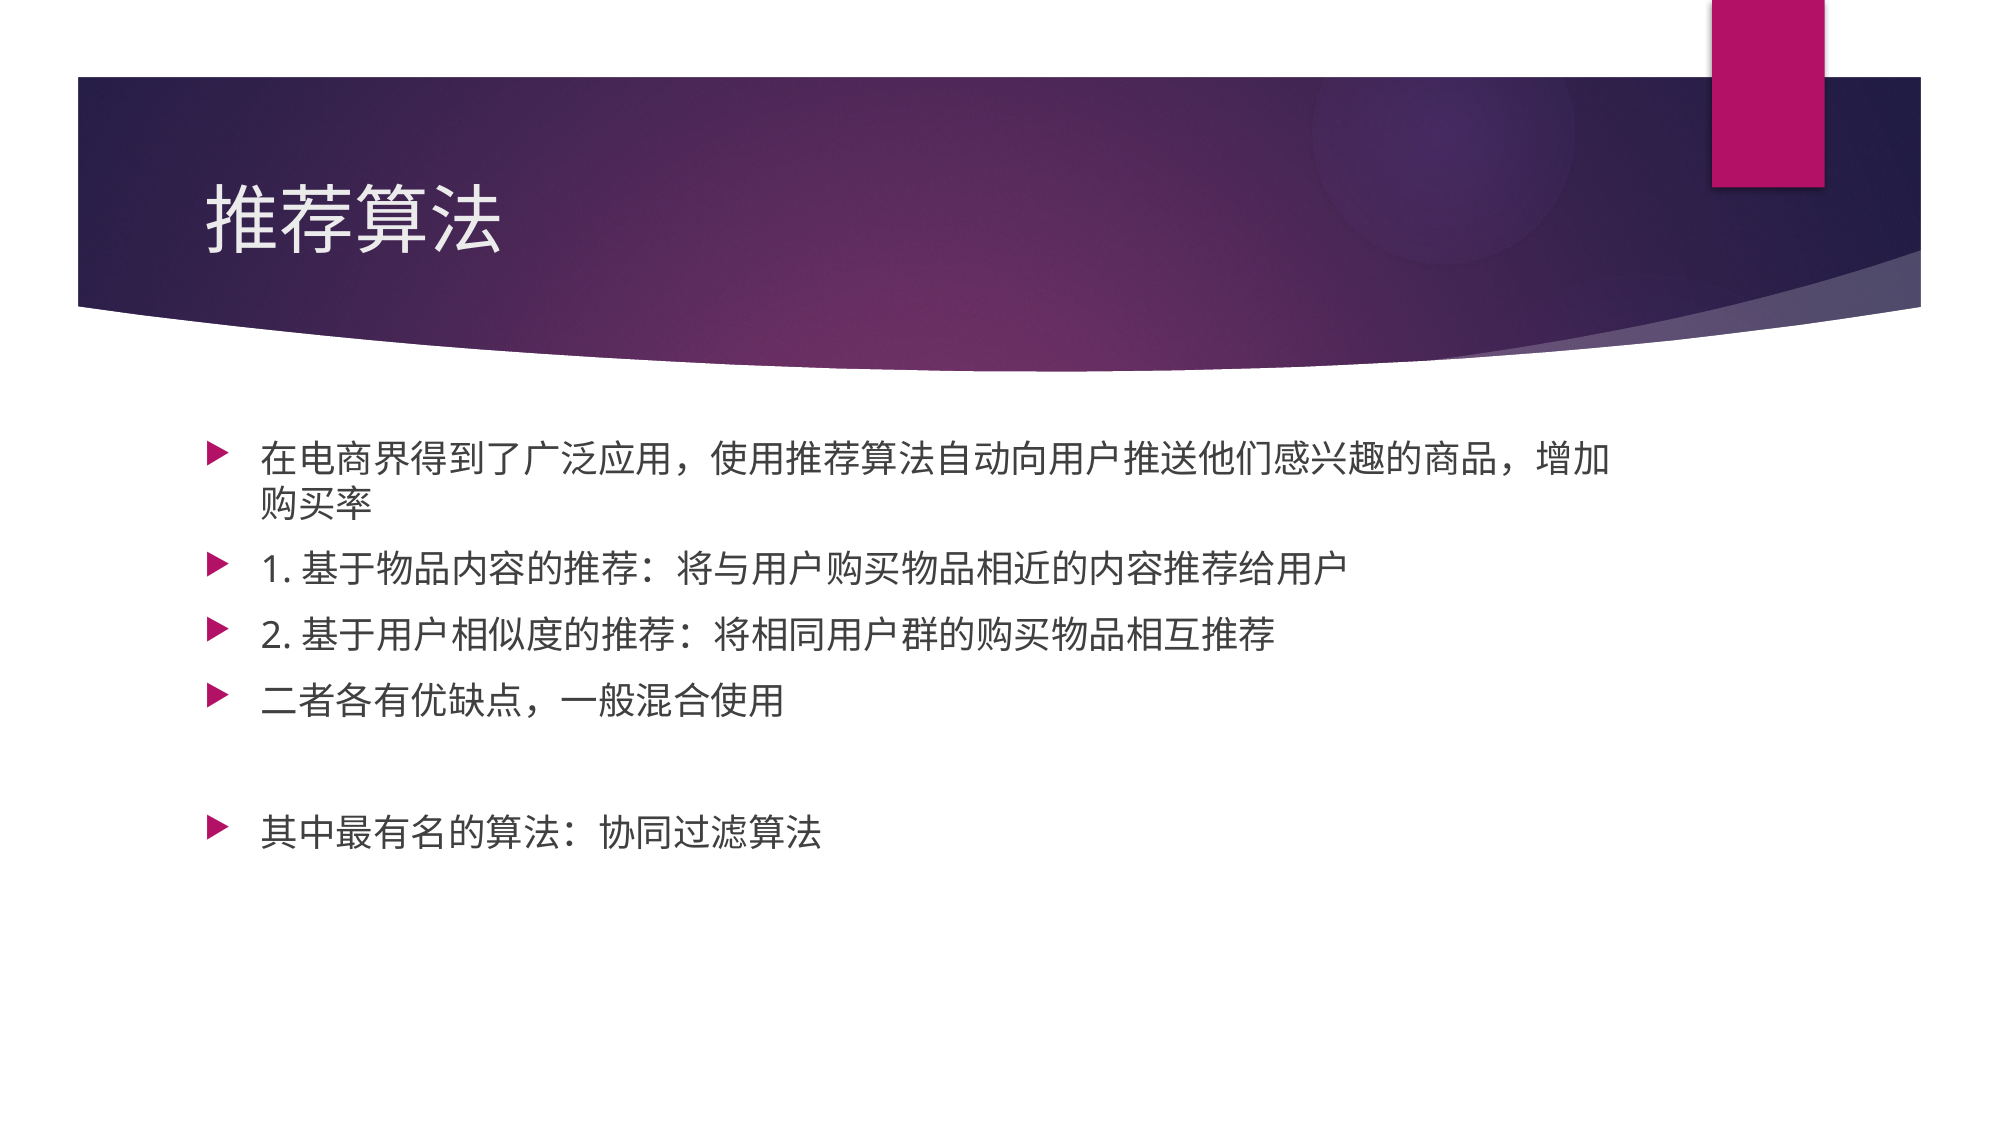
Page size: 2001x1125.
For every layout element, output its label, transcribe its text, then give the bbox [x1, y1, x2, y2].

list 在电商界得到了广泛应用，使用推荐算法自动向用户推送他们感兴趣的商品，增加购买率 1.基于物品内容的推荐：将与用户购买物品相近的内容推荐给用户 2.基于用户相似度的推荐：将相同用户群的购买物品相互推荐 二者各有优缺点，一般混合使用 其中最有名的算法：协同过滤算法 [189, 427, 1638, 988]
title 推荐算法 [189, 159, 1627, 276]
